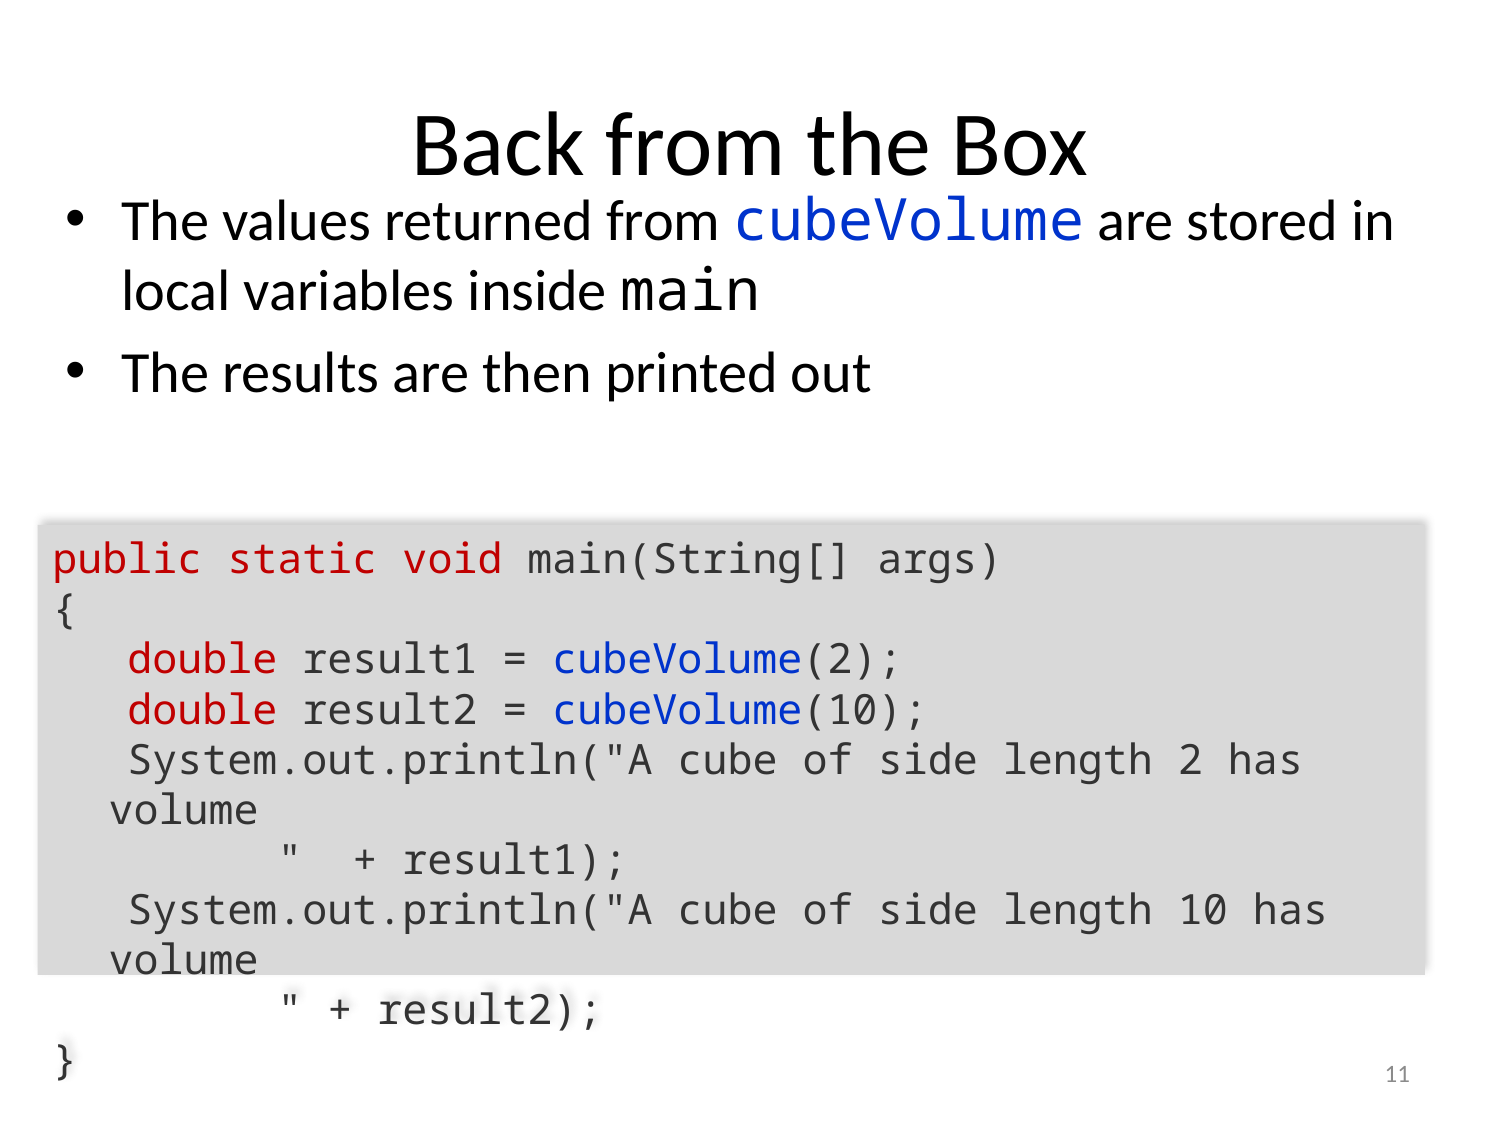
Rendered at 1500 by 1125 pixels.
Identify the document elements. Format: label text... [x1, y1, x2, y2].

title Back from the Box [75, 45, 1425, 174]
text_box public static void main(String[] args) { double result1 = cubeVolume(2); double result2 = cubeVolume(10); System.out.println("A cube of side length 2 has volume " + result1); System.out.println("A cube of side length 10 has volume " + result2); } [37, 524, 1425, 975]
list The values returned from cubeVolume are stored in local variables inside main The results are then printed out [50, 174, 1438, 1013]
slide_number 11 [1074, 1042, 1425, 1103]
